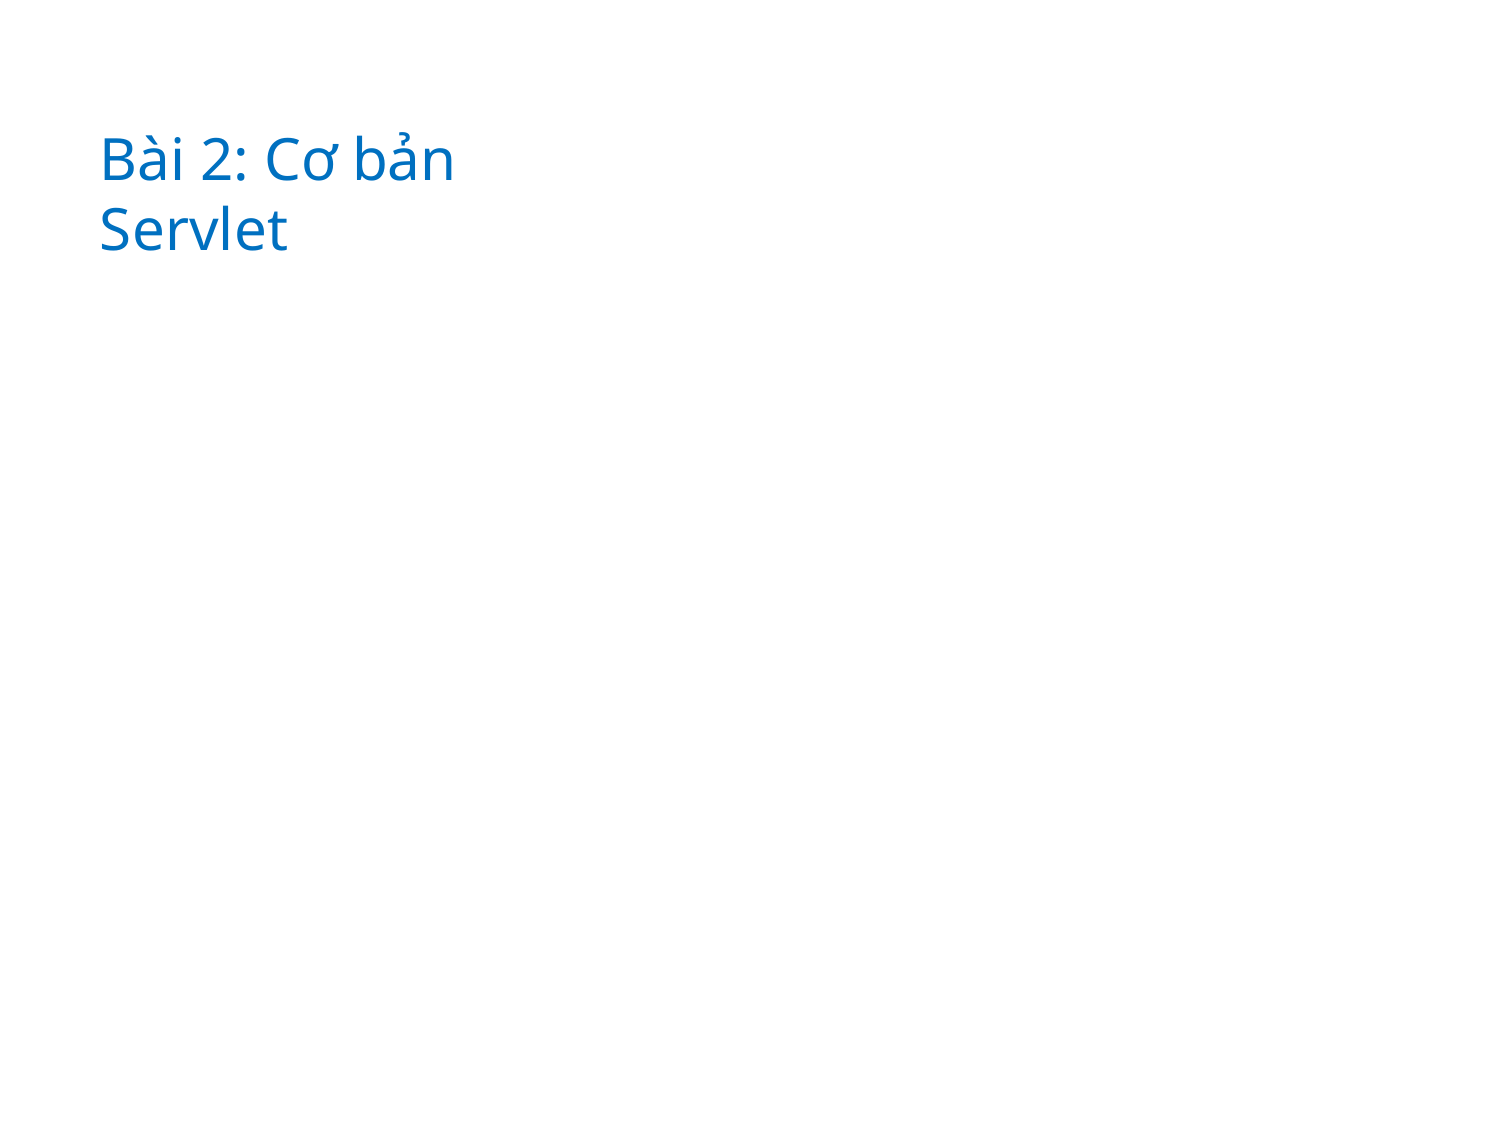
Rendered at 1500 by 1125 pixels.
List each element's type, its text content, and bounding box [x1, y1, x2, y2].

title Bài 2: Cơ bản Servlet [97, 120, 632, 311]
